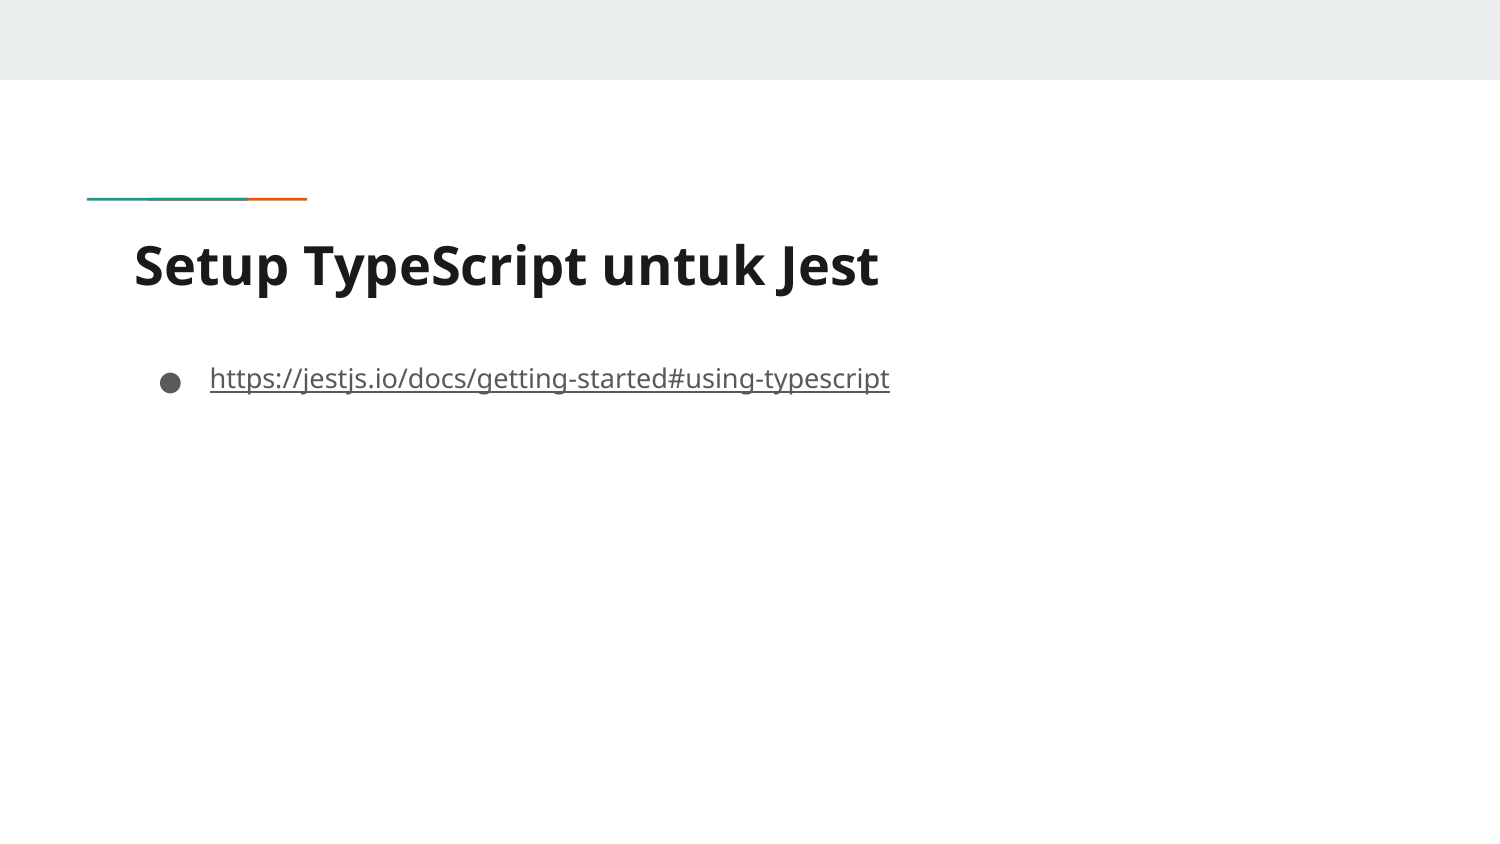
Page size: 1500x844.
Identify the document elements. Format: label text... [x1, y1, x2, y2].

list https://jestjs.io/docs/getting-started#using-typescript [119, 341, 1381, 712]
title Setup TypeScript untuk Jest [119, 216, 1381, 305]
